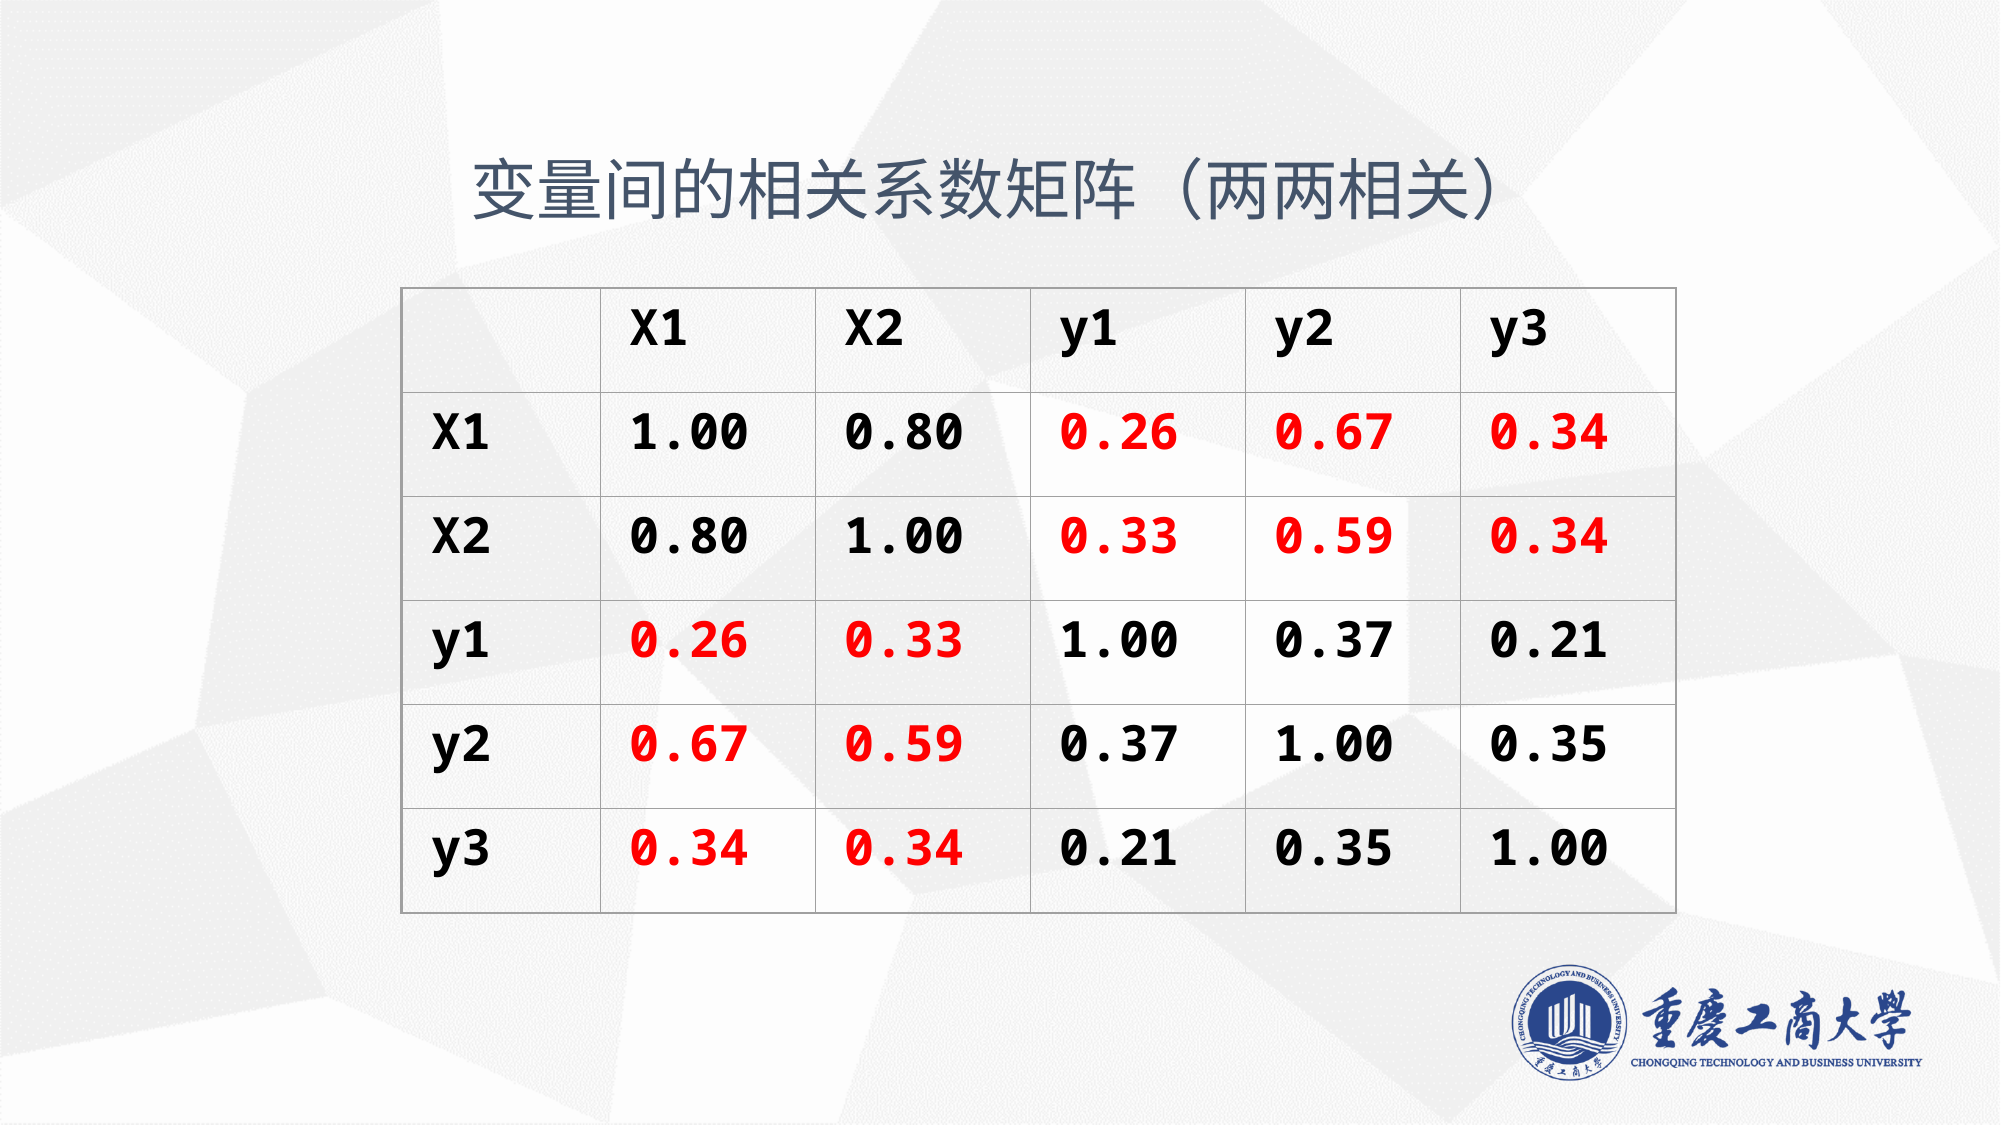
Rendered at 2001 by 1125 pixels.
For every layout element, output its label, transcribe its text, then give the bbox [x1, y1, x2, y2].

picture [0, 0, 2001, 1125]
text_box 变量间的相关系数矩阵（两两相关） [334, 140, 1674, 236]
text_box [401, 287, 1677, 914]
